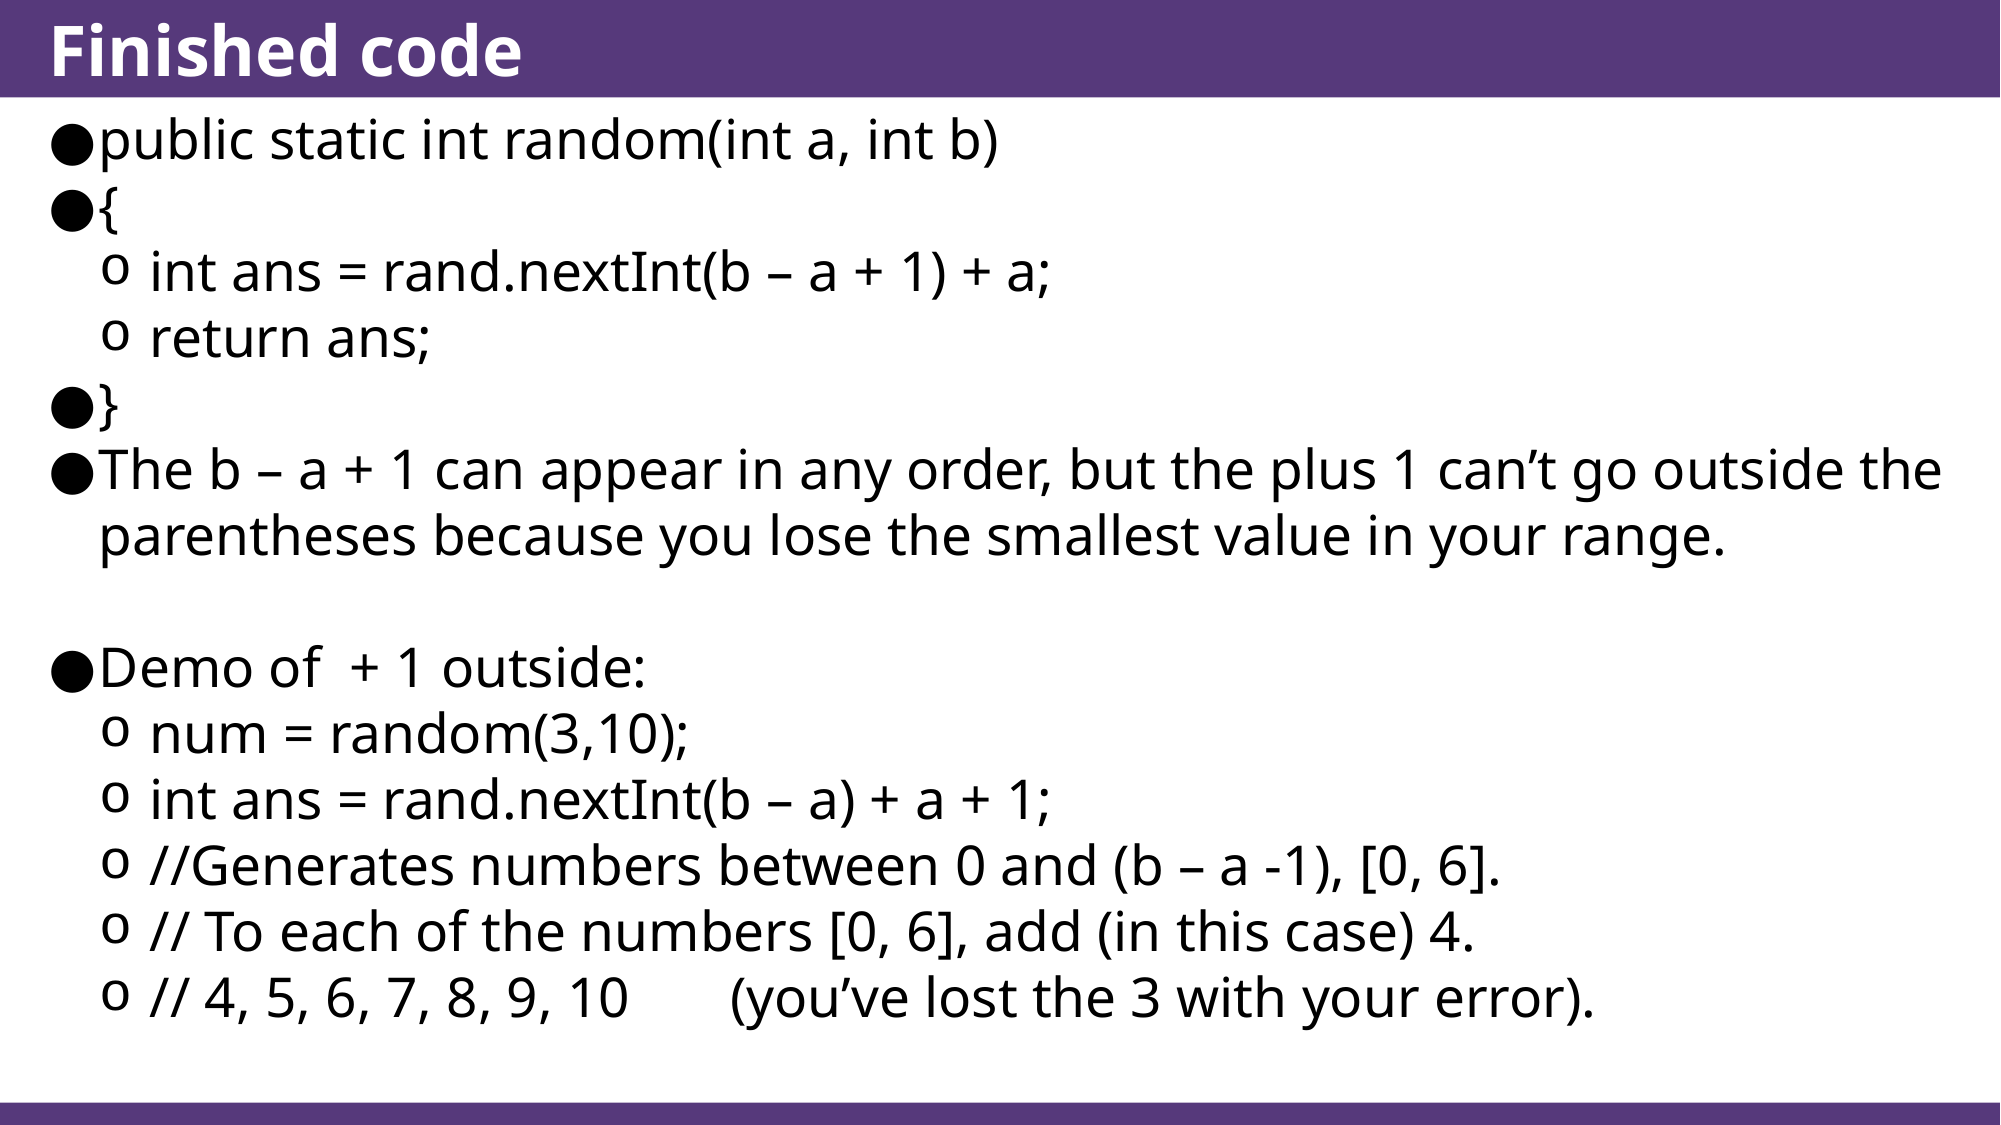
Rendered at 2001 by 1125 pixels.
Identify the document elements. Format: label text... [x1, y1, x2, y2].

list public static int random(int a, int b) { int ans = rand.nextInt(b – a + 1) + a; return ans; } The b – a + 1 can appear in any order, but the plus 1 can’t go outside the parentheses because you lose the smallest value in your range. Demo of + 1 outside: num = random(3,10); int ans = rand.nextInt(b – a) + a + 1; //Generates numbers between 0 and (b – a -1), [0, 6]. // To each of the numbers [0, 6], add (in this case) 4. // 4, 5, 6, 7, 8, 9, 10 (you’ve lost the 3 with your error). [33, 97, 2000, 1043]
title Finished code [33, 0, 2000, 97]
